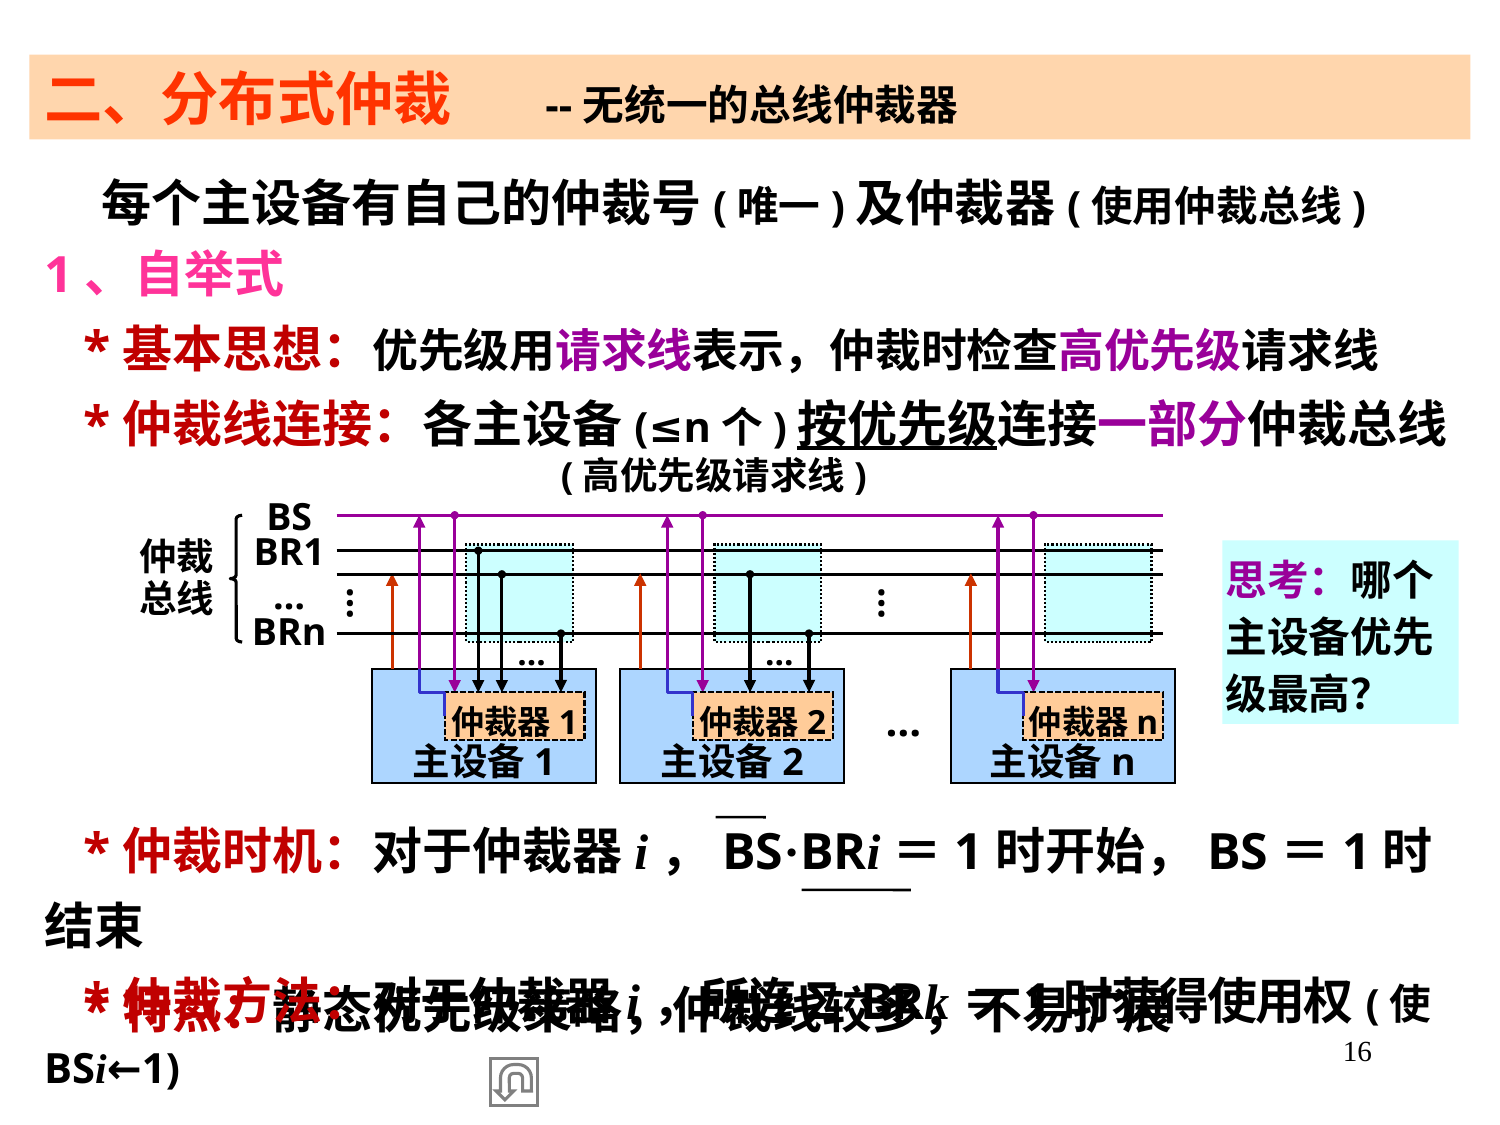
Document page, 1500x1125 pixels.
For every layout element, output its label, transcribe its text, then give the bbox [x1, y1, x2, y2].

text_box 思考：哪个主设备优先级最高？ [1222, 540, 1459, 724]
text_box 1、自举式 *基本思想：优先级用请求线表示，仲裁时检查高优先级请求线 *仲裁线连接：各主设备(≤n个)按优先级连接一部分仲裁总线 (高优先级请求线) [29, 239, 1471, 505]
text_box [122, 491, 1176, 784]
text_box [490, 1058, 538, 1106]
text_box *特点：静态优先级策略，仲裁线较多，不易扩展 [29, 971, 1471, 1047]
text_box 二、分布式仲裁 --无统一的总线仲裁器 [29, 54, 1471, 140]
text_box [29, 797, 1471, 965]
text_box 每个主设备有自己的仲裁号(唯一)及仲裁器(使用仲裁总线) [29, 148, 1471, 239]
slide_number 16 [1074, 1047, 1388, 1101]
